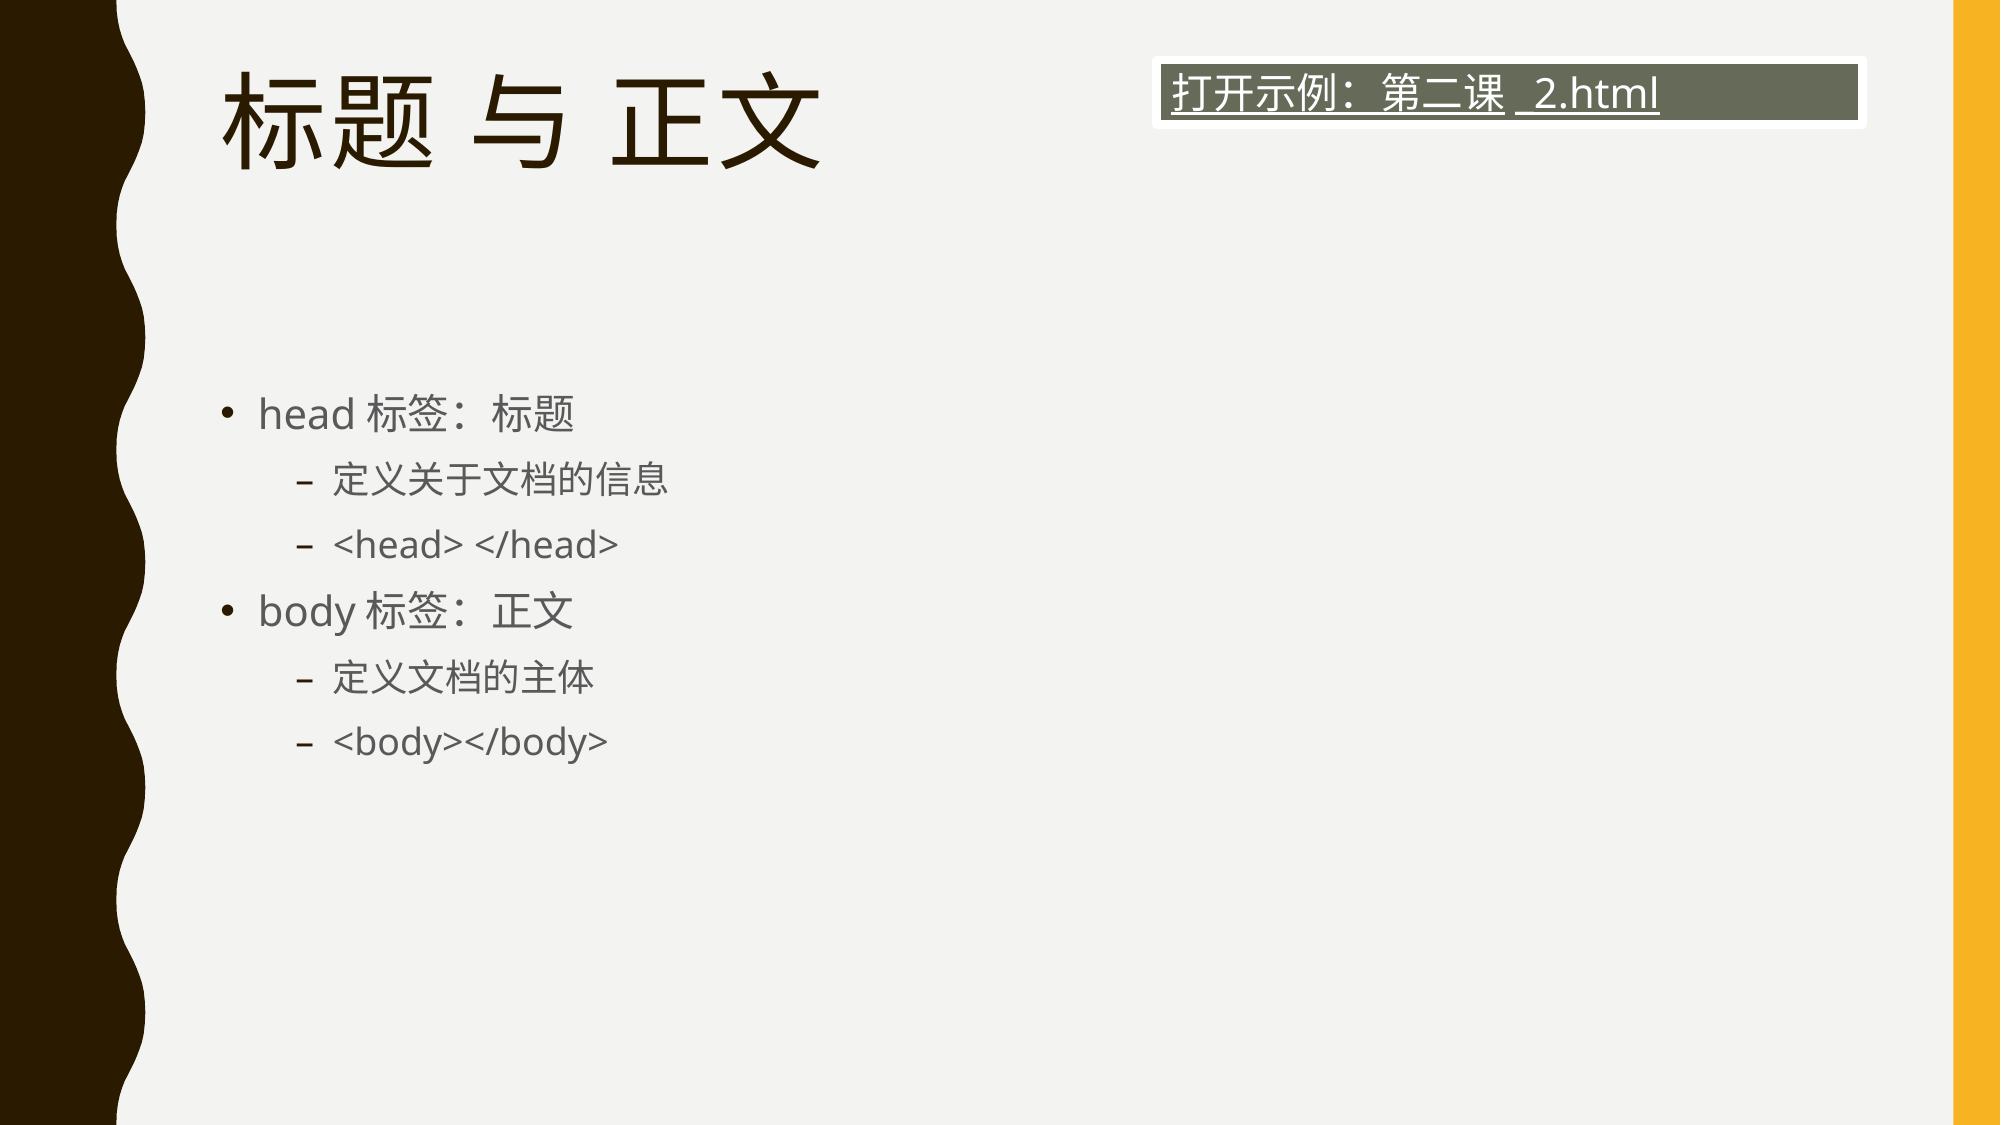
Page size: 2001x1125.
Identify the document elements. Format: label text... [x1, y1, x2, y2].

text_box 打开示例：第二课_2.html [1152, 56, 1867, 129]
list head标签：标题 定义关于文档的信息 <head> </head> body标签：正文 定义文档的主体 <body></body> [205, 375, 1875, 965]
title 标题 与 正文 [205, 62, 1875, 308]
